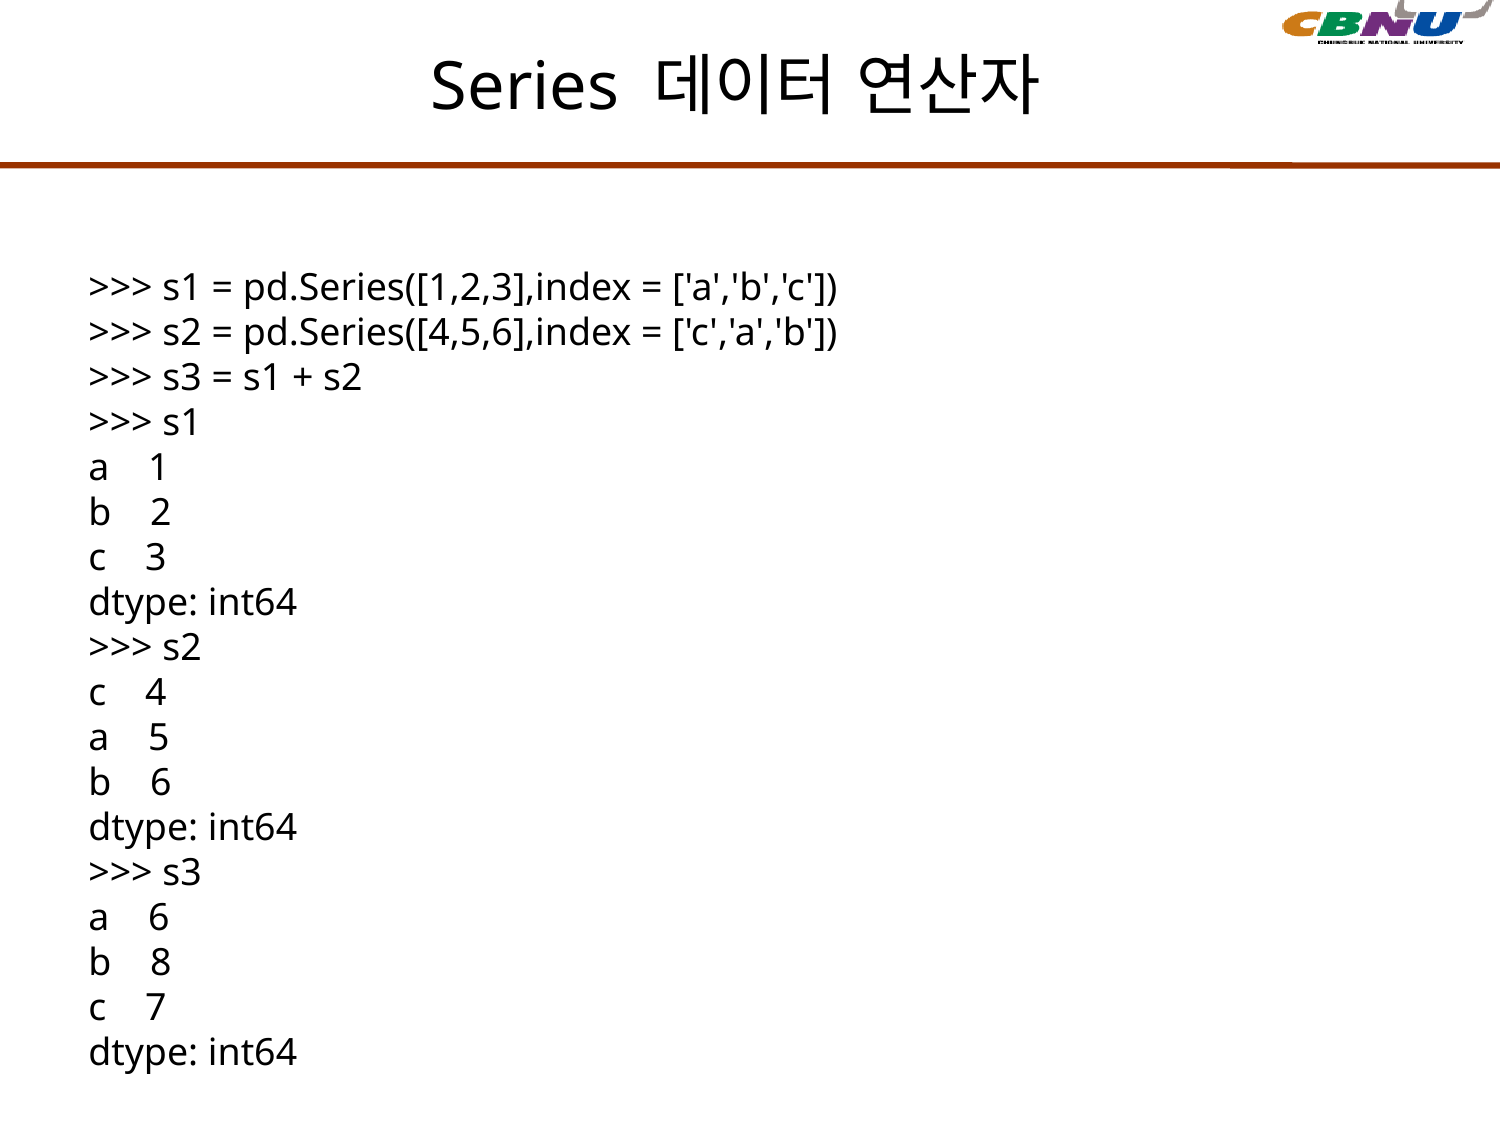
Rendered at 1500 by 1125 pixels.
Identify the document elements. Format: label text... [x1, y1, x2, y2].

list >>> s1 = pd.Series([1,2,3],index = ['a','b','c']) >>> s2 = pd.Series([4,5,6],index = ['c','a','b']) >>> s3 = s1 + s2 >>> s1 a 1 b 2 c 3 dtype: int64 >>> s2 c 4 a 5 b 6 dtype: int64 >>> s3 a 6 b 8 c 7 dtype: int64 [73, 255, 1424, 1094]
title Series 데이터 연산자 [70, 23, 1421, 143]
picture [1277, 0, 1500, 47]
